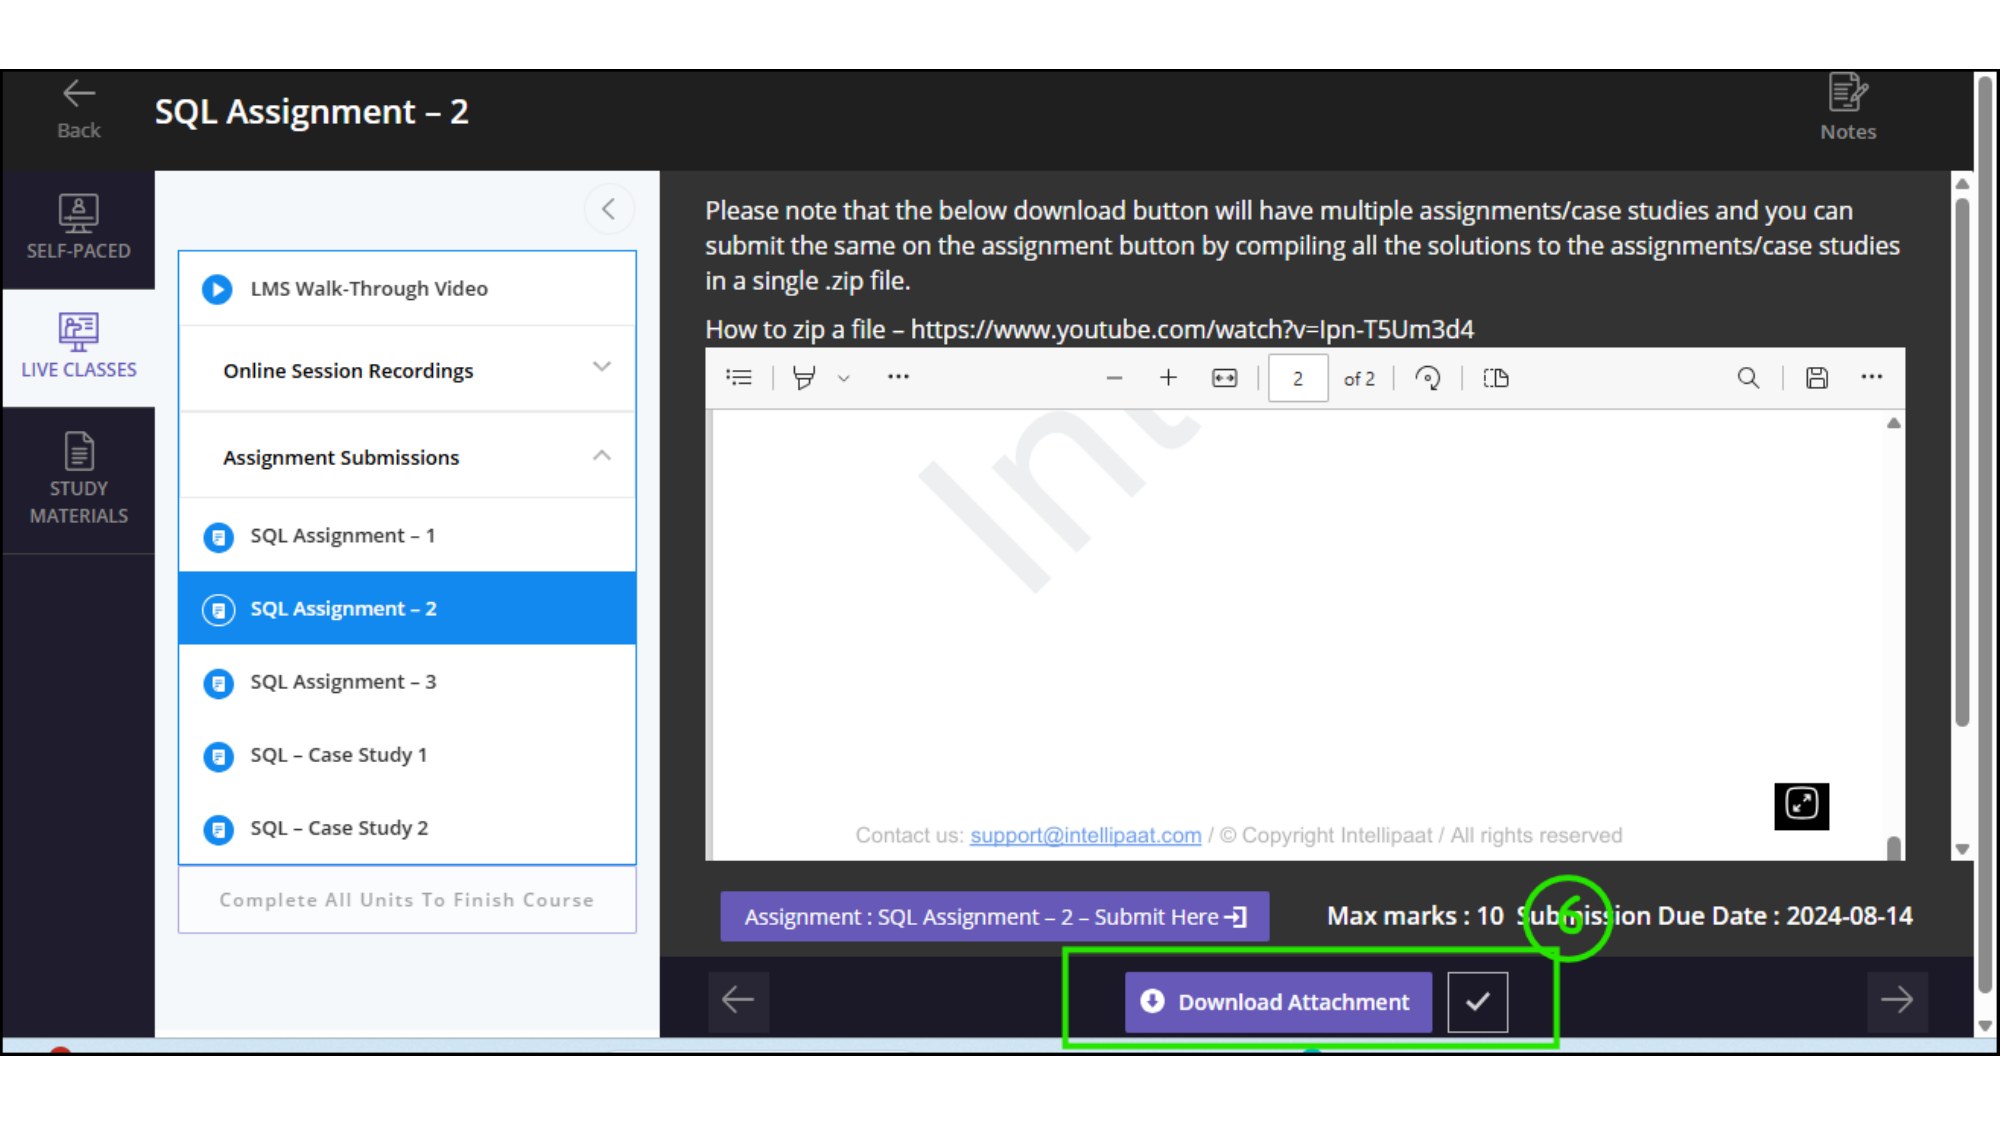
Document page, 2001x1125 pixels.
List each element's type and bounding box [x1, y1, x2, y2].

picture [0, 69, 2000, 1056]
